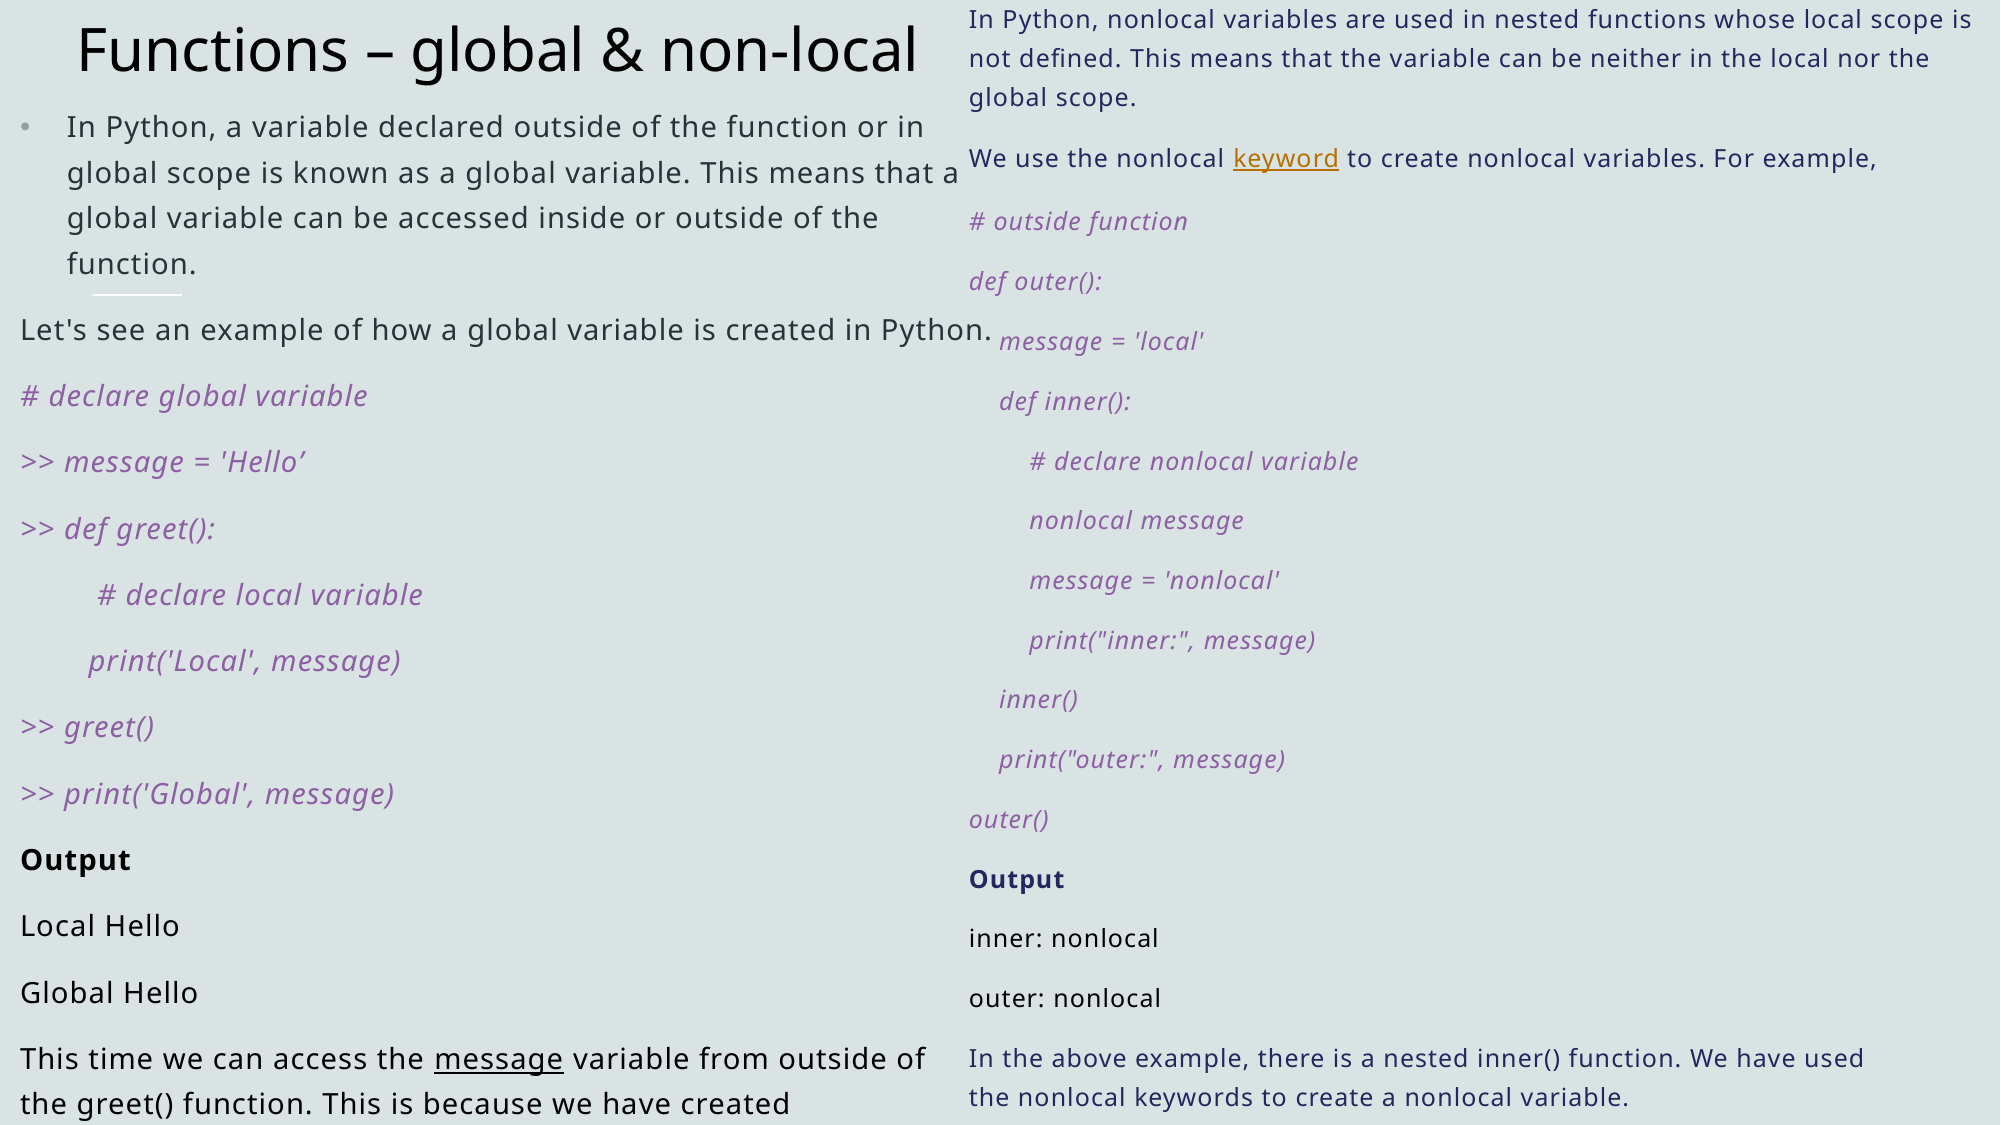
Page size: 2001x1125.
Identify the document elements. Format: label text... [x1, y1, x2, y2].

title Functions – global & non-local [76, 2, 938, 90]
list In Python, a variable declared outside of the function or in global scope is known as a global variable. This means that a global variable can be accessed inside or outside of the function. Let's see an example of how a global variable is created in Python. # declare global variable >> message = 'Hello’ >> def greet(): # declare local variable print('Local', message) >> greet() >> print('Global', message) Output Local Hello Global Hello This time we can access the message variable from outside of the greet() function. This is because we have created the message variable as the global variable. [20, 90, 1019, 1125]
text_box In Python, nonlocal variables are used in nested functions whose local scope is not defined. This means that the variable can be neither in the local nor the global scope. We use the nonlocal keyword to create nonlocal variables. For example, # outside function def outer(): message = 'local' def inner(): # declare nonlocal variable nonlocal message message = 'nonlocal' print("inner:", message) inner() print("outer:", message) outer() Output inner: nonlocal outer: nonlocal In the above example, there is a nested inner() function. We have used the nonlocal keywords to create a nonlocal variable. The inner() function is defined in the scope of another function outer() [968, 0, 2000, 1122]
